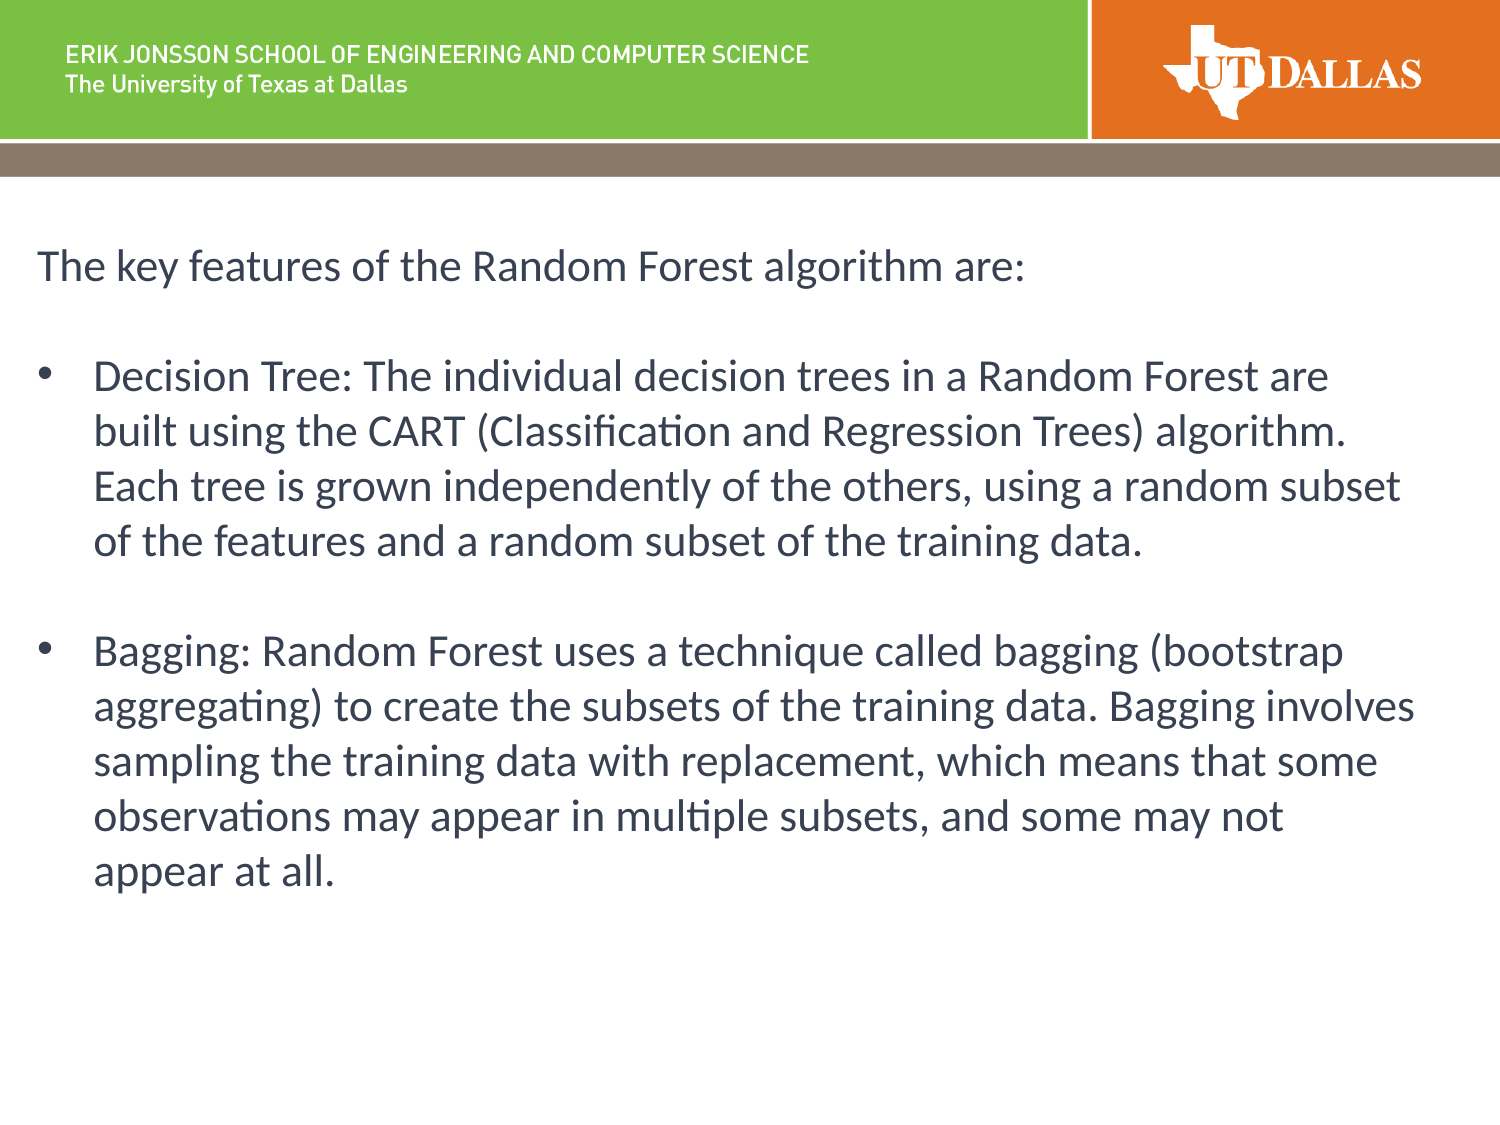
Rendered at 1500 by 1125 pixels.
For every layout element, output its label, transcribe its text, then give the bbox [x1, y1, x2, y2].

picture [0, 0, 1500, 1125]
text_box The key features of the Random Forest algorithm are: Decision Tree: The individual decision trees in a Random Forest are built using the CART (Classification and Regression Trees) algorithm. Each tree is grown independently of the others, using a random subset of the features and a random subset of the training data. Bagging: Random Forest uses a technique called bagging (bootstrap aggregating) to create the subsets of the training data. Bagging involves sampling the training data with replacement, which means that some observations may appear in multiple subsets, and some may not appear at all. [22, 227, 1440, 938]
